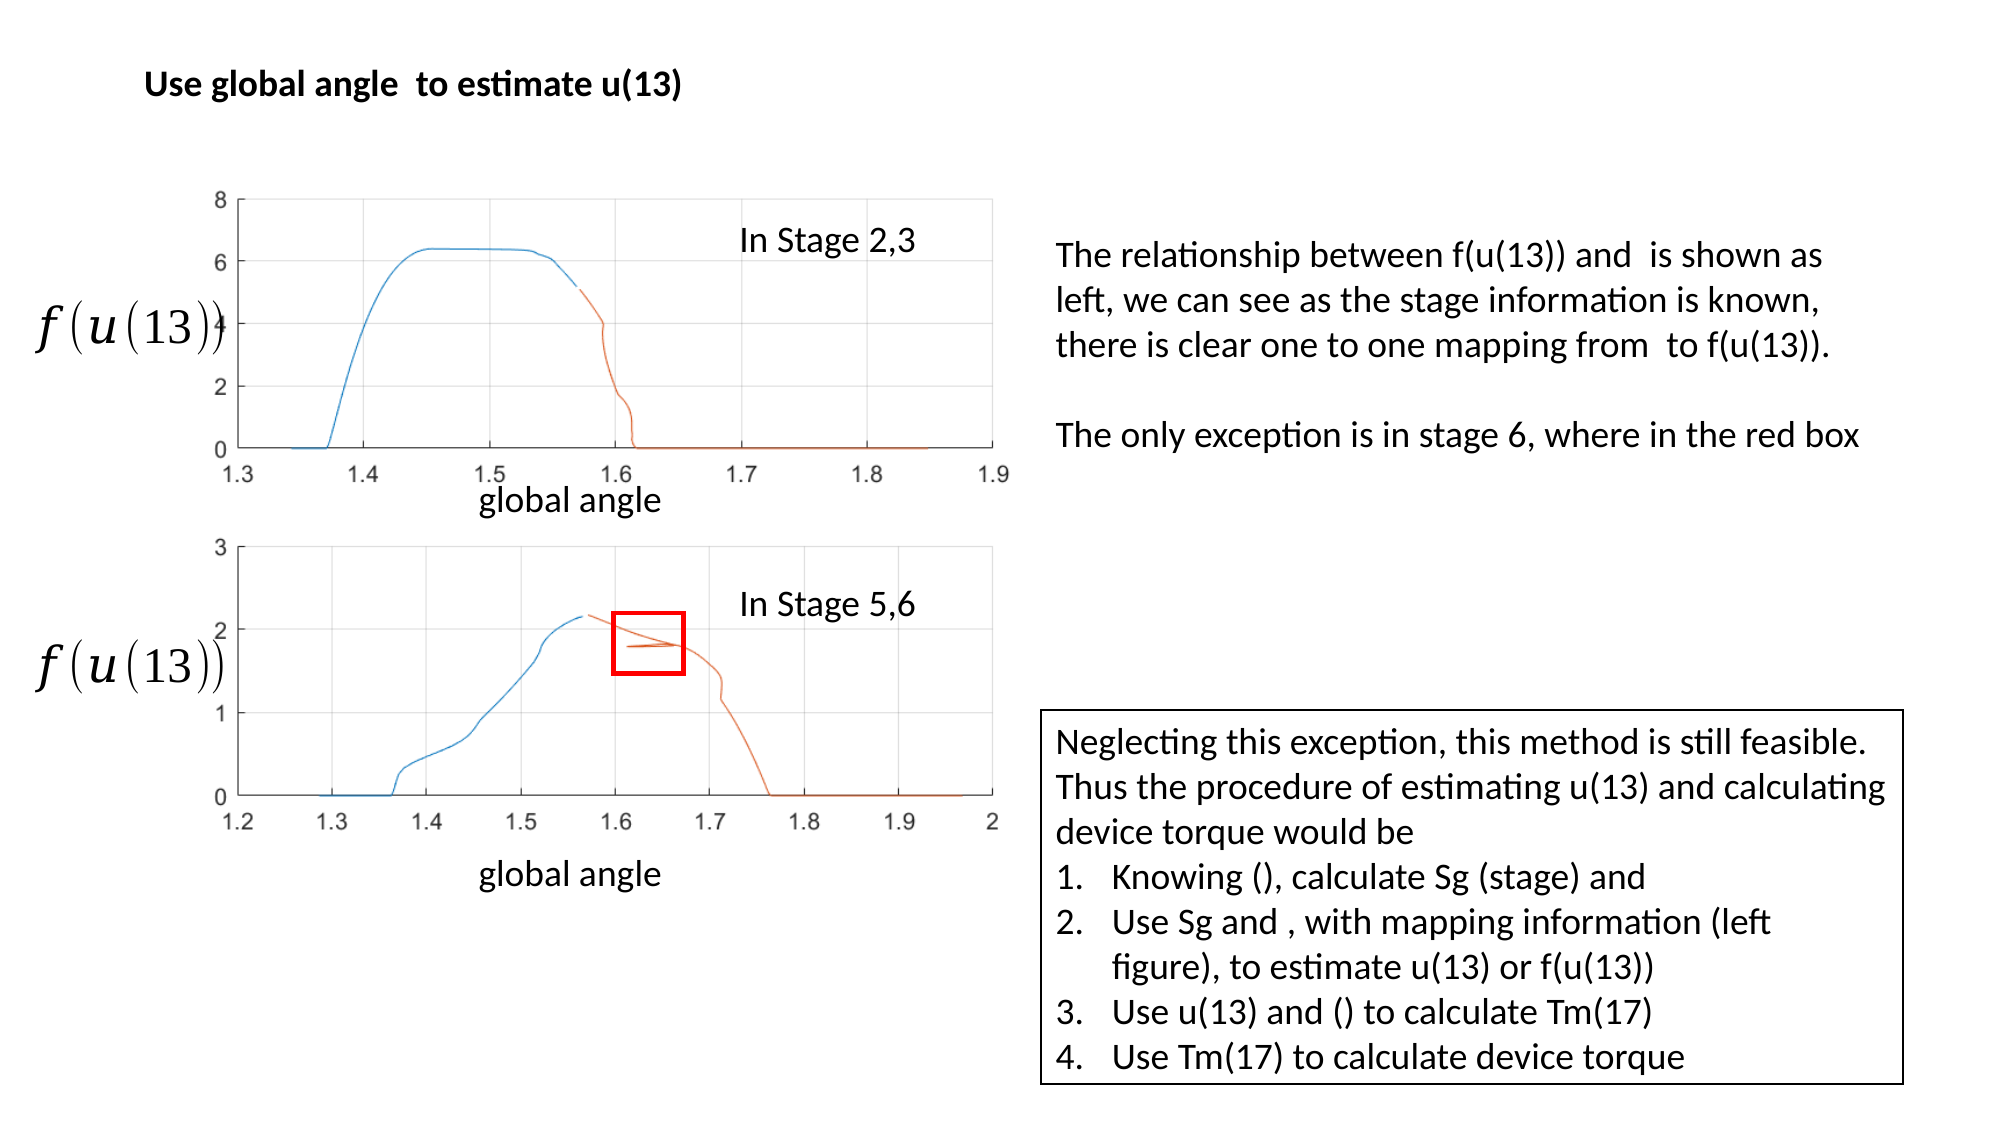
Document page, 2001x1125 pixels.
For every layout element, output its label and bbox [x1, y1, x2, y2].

picture [111, 144, 1086, 876]
